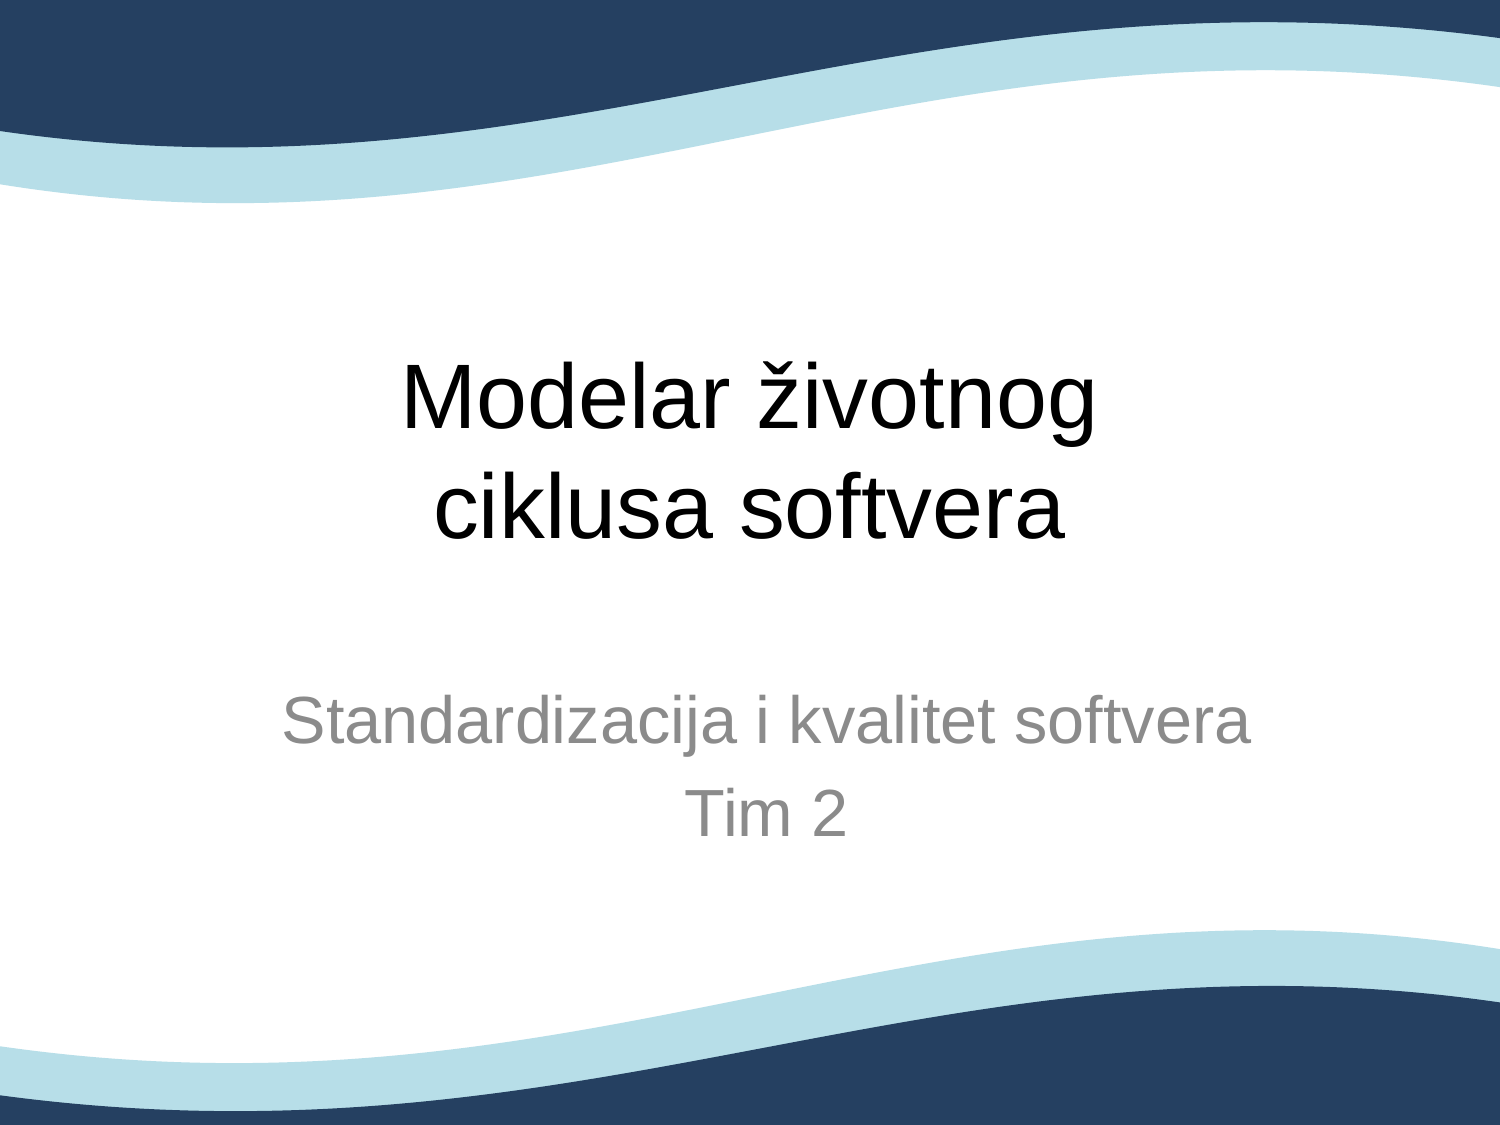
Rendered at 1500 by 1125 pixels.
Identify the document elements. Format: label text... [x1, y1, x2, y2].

title Modelar životnog ciklusa softvera [112, 326, 1388, 568]
subtitle Standardizacija i kvalitet softvera Tim 2 [242, 668, 1293, 874]
